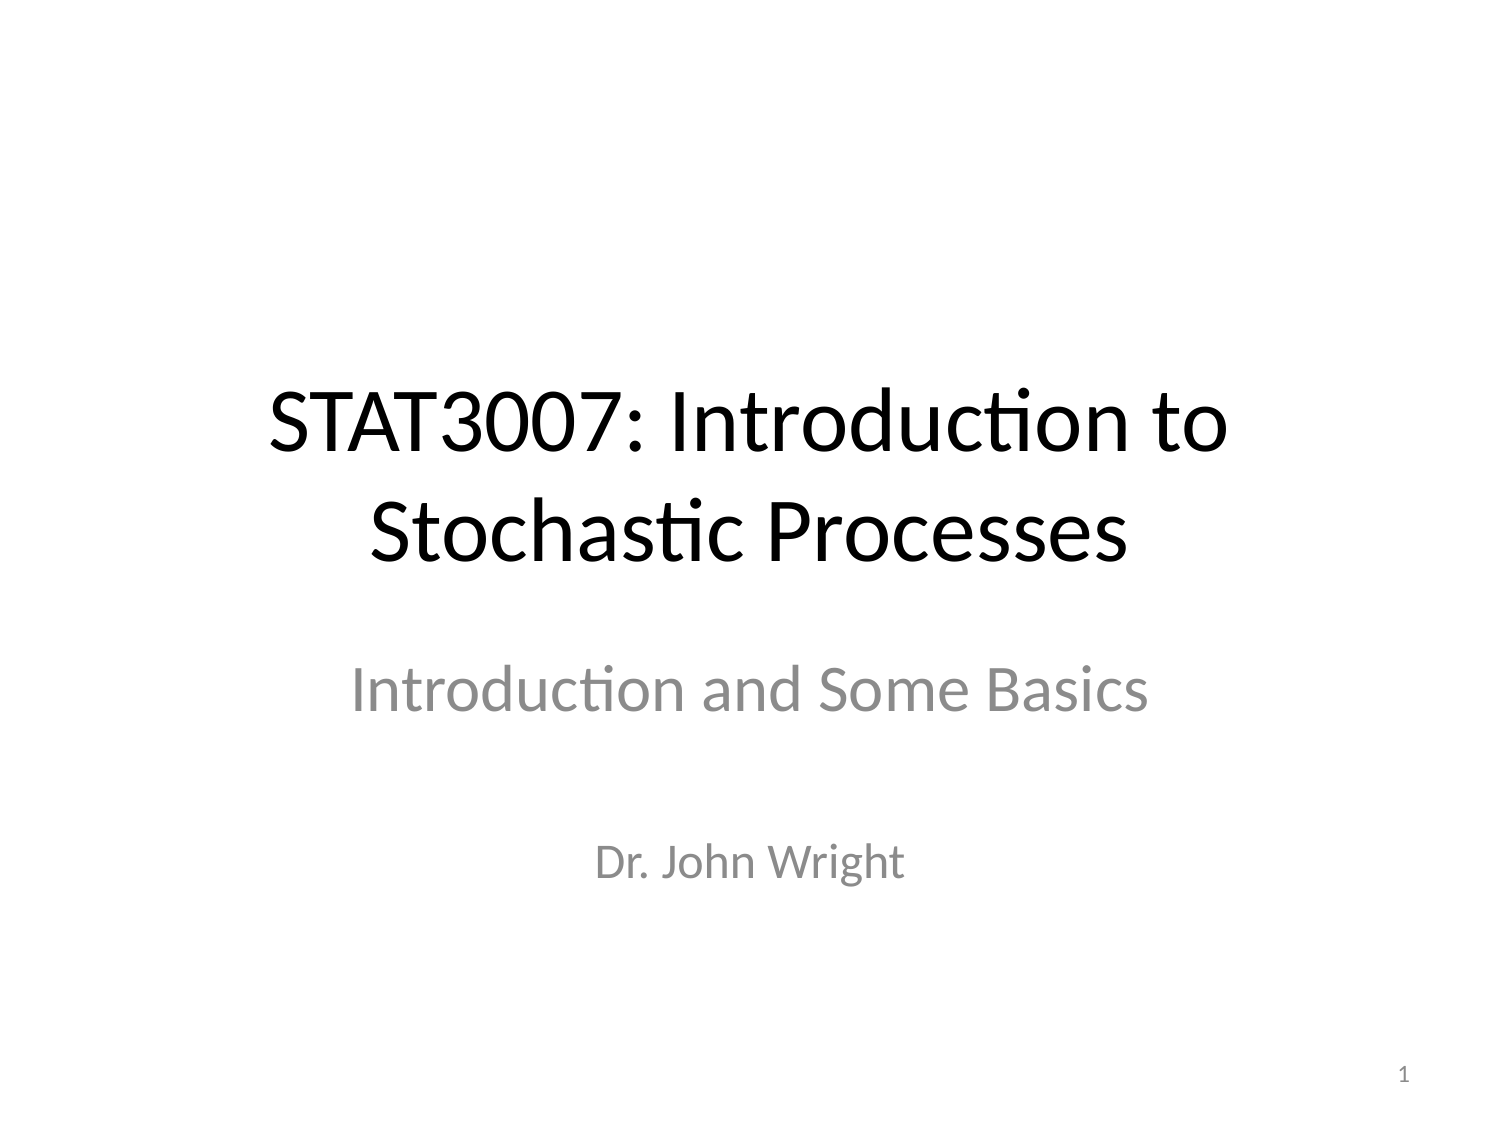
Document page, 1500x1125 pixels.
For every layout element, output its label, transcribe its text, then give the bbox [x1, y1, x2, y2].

slide_number 1 [1074, 1042, 1425, 1103]
title STAT3007: Introduction to Stochastic Processes [112, 349, 1388, 591]
subtitle Introduction and Some Basics Dr. John Wright [225, 637, 1275, 925]
